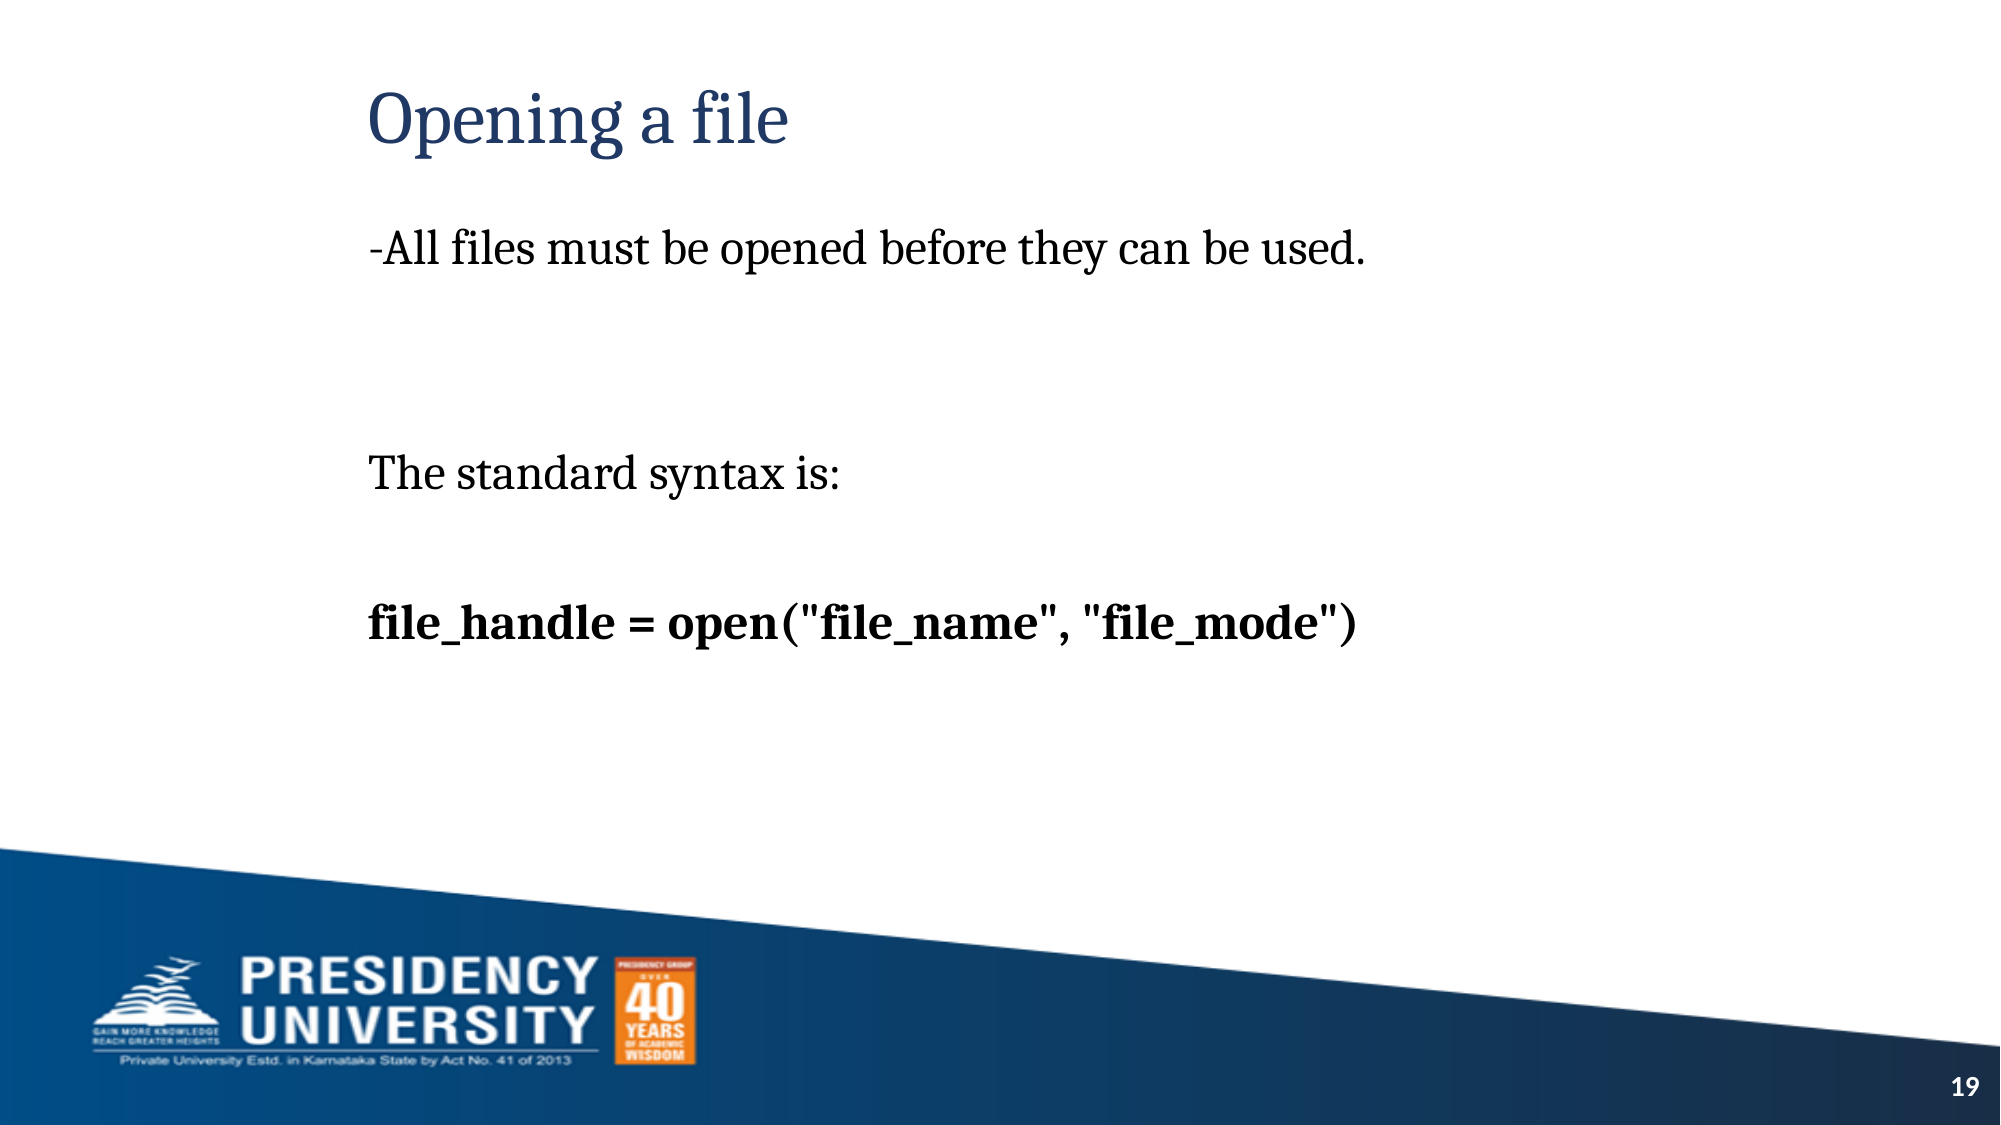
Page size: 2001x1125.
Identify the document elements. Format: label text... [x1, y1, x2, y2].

list -All files must be opened before they can be used. The standard syntax is: file_handle = open("file_name", "file_mode") [353, 214, 1647, 851]
slide_number 19 [1544, 1054, 1995, 1115]
title Opening a file [353, 51, 1647, 188]
picture [0, 845, 2000, 1125]
